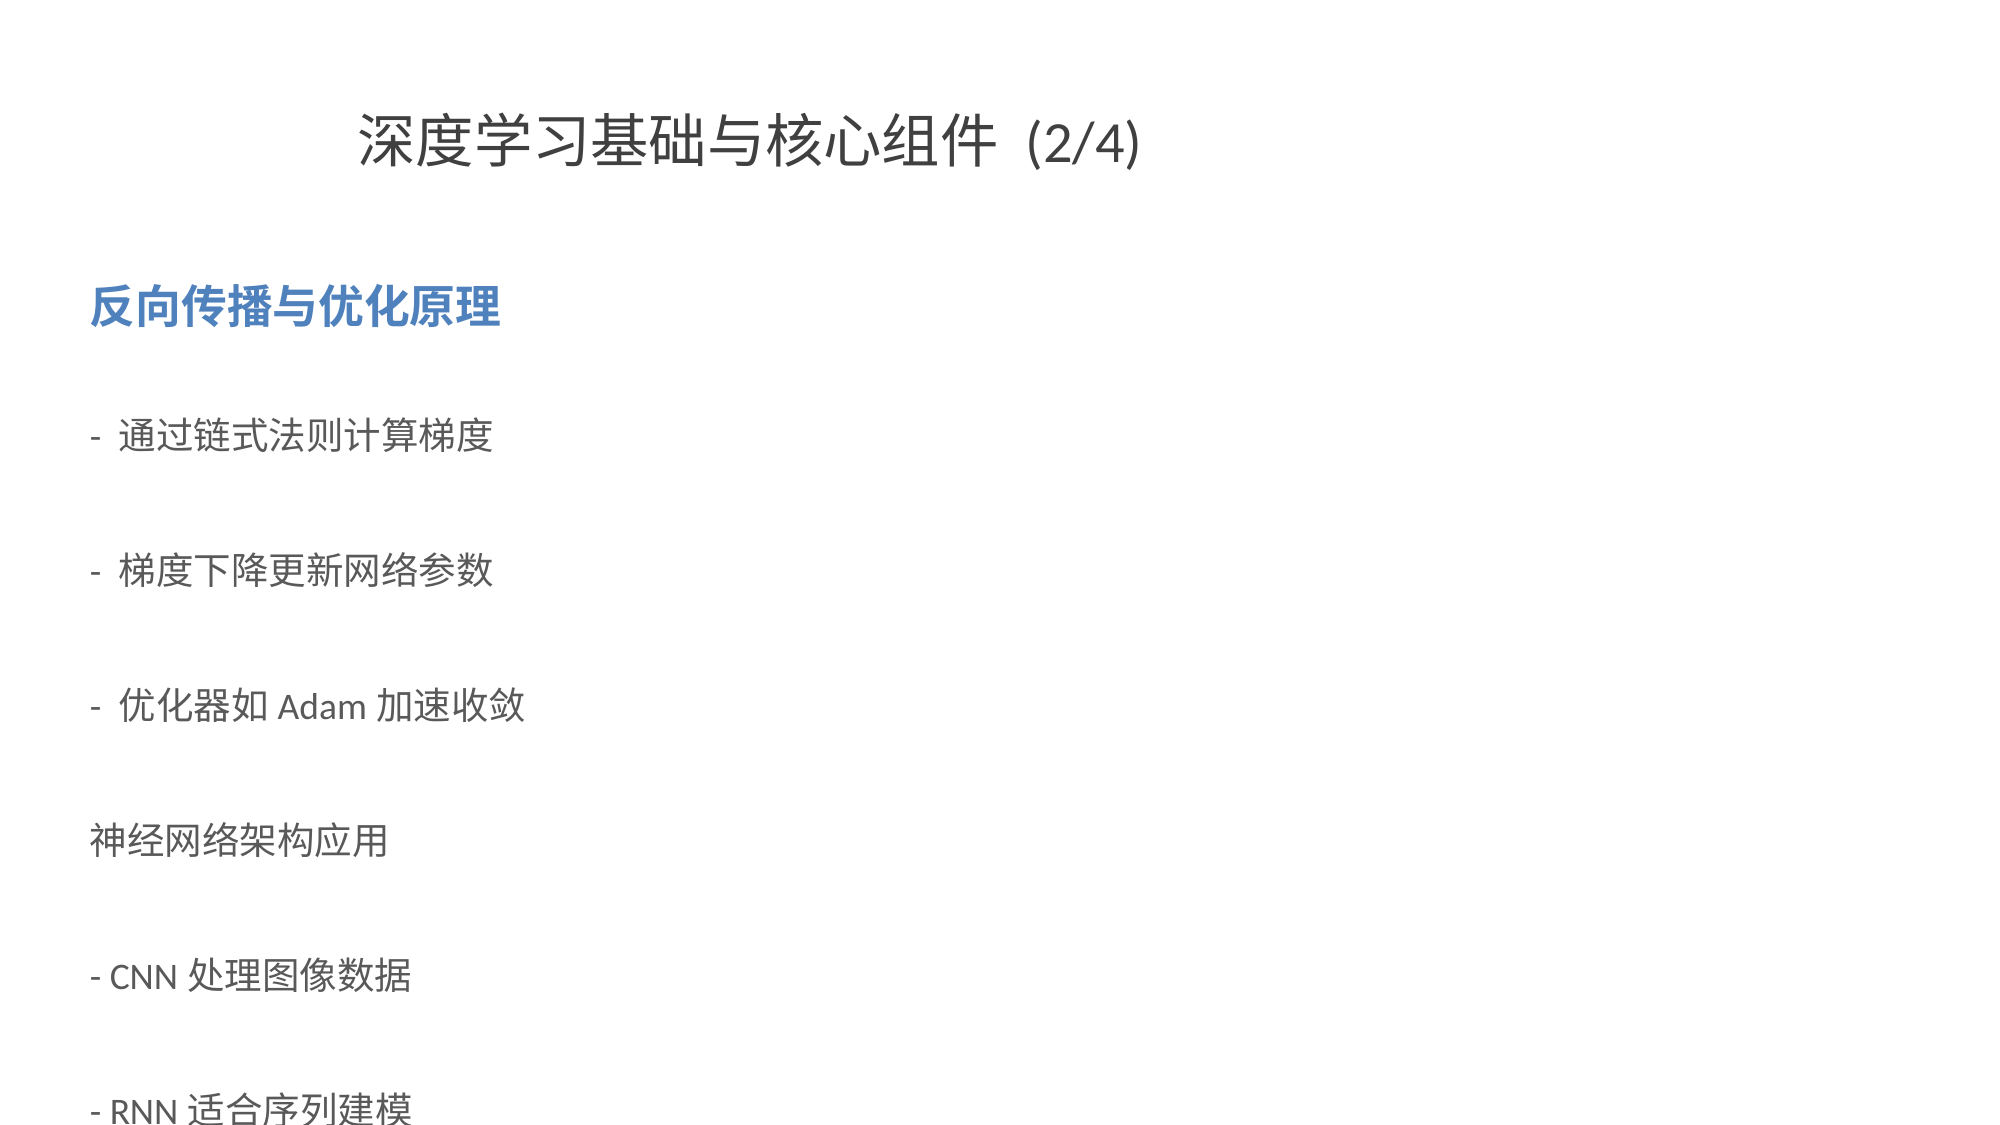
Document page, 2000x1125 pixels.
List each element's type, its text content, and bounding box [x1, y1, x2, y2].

text_box 神经网络架构应用 [74, 764, 1875, 870]
text_box 反向传播与优化原理 [74, 224, 1875, 340]
text_box - 通过链式法则计算梯度 [74, 359, 1875, 465]
text_box - RNN适合序列建模 [74, 1034, 1875, 1125]
text_box - CNN处理图像数据 [74, 899, 1875, 1005]
title 深度学习基础与核心组件 (2/4) [75, 45, 1425, 224]
text_box - 梯度下降更新网络参数 [74, 494, 1875, 600]
text_box - 优化器如Adam加速收敛 [74, 629, 1875, 735]
